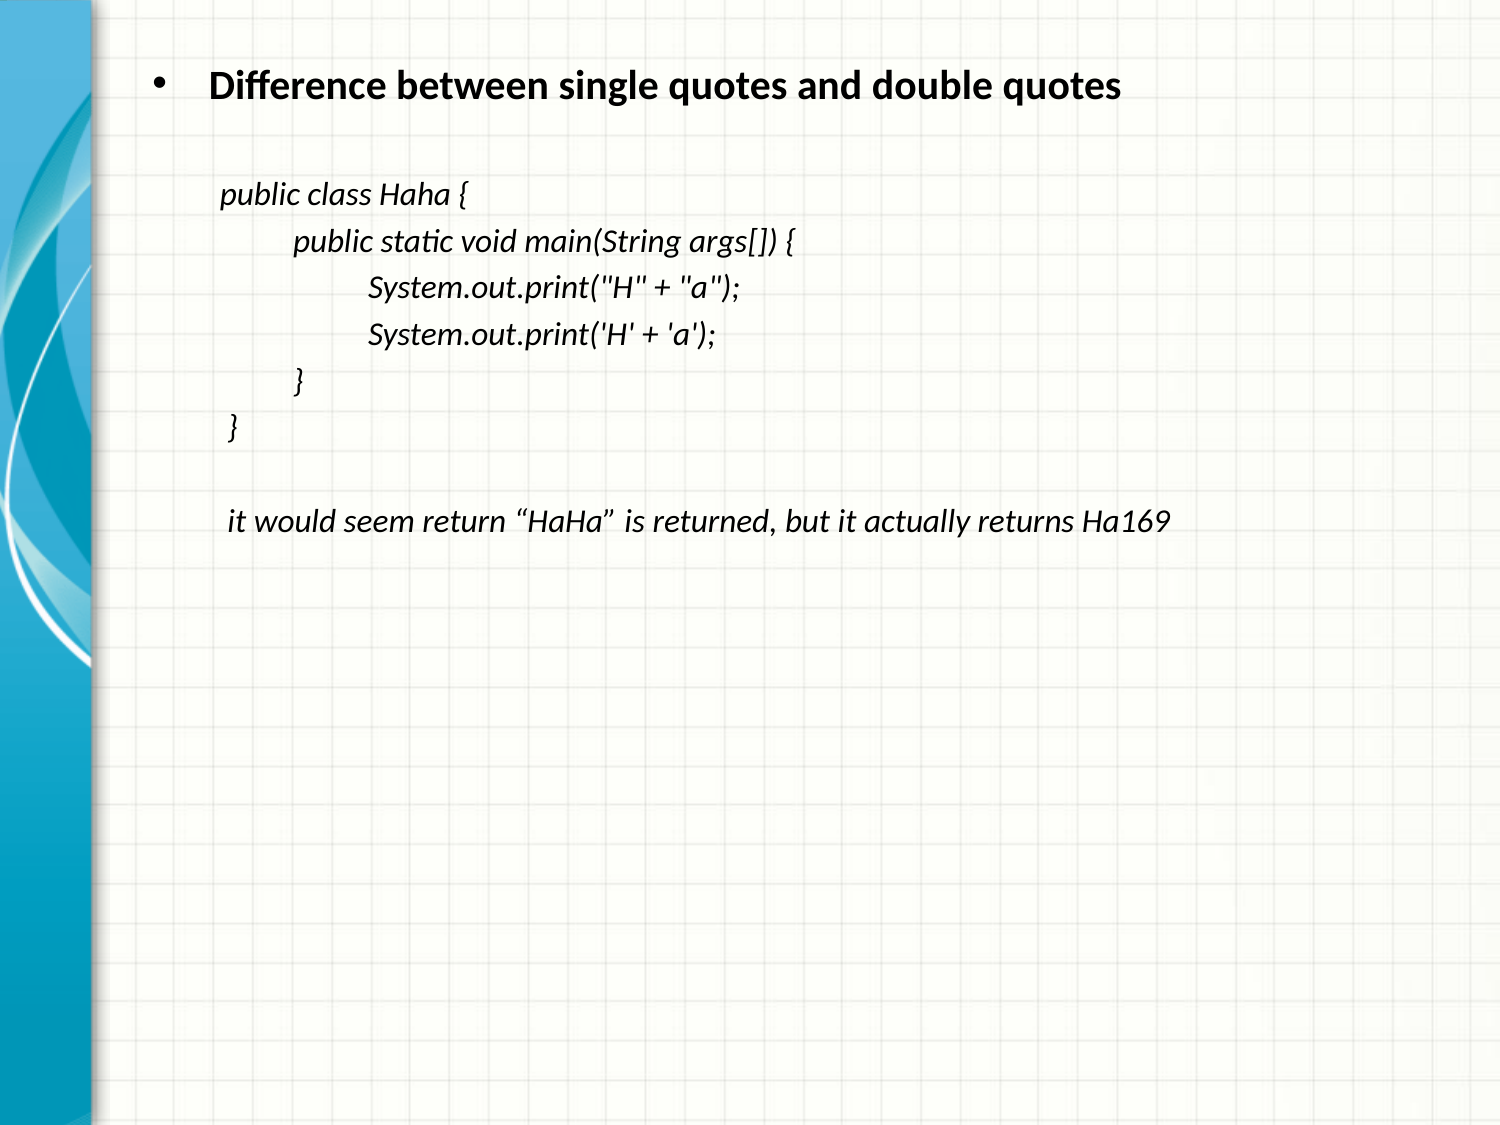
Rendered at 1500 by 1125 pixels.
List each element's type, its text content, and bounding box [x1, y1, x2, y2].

list Difference between single quotes and double quotes public class Haha { public static void main(String args[]) { System.out.print("H" + "a"); System.out.print('H' + 'a'); } } it would seem return “HaHa” is returned, but it actually returns Ha169 [137, 50, 1400, 1050]
picture [0, 0, 1500, 1125]
